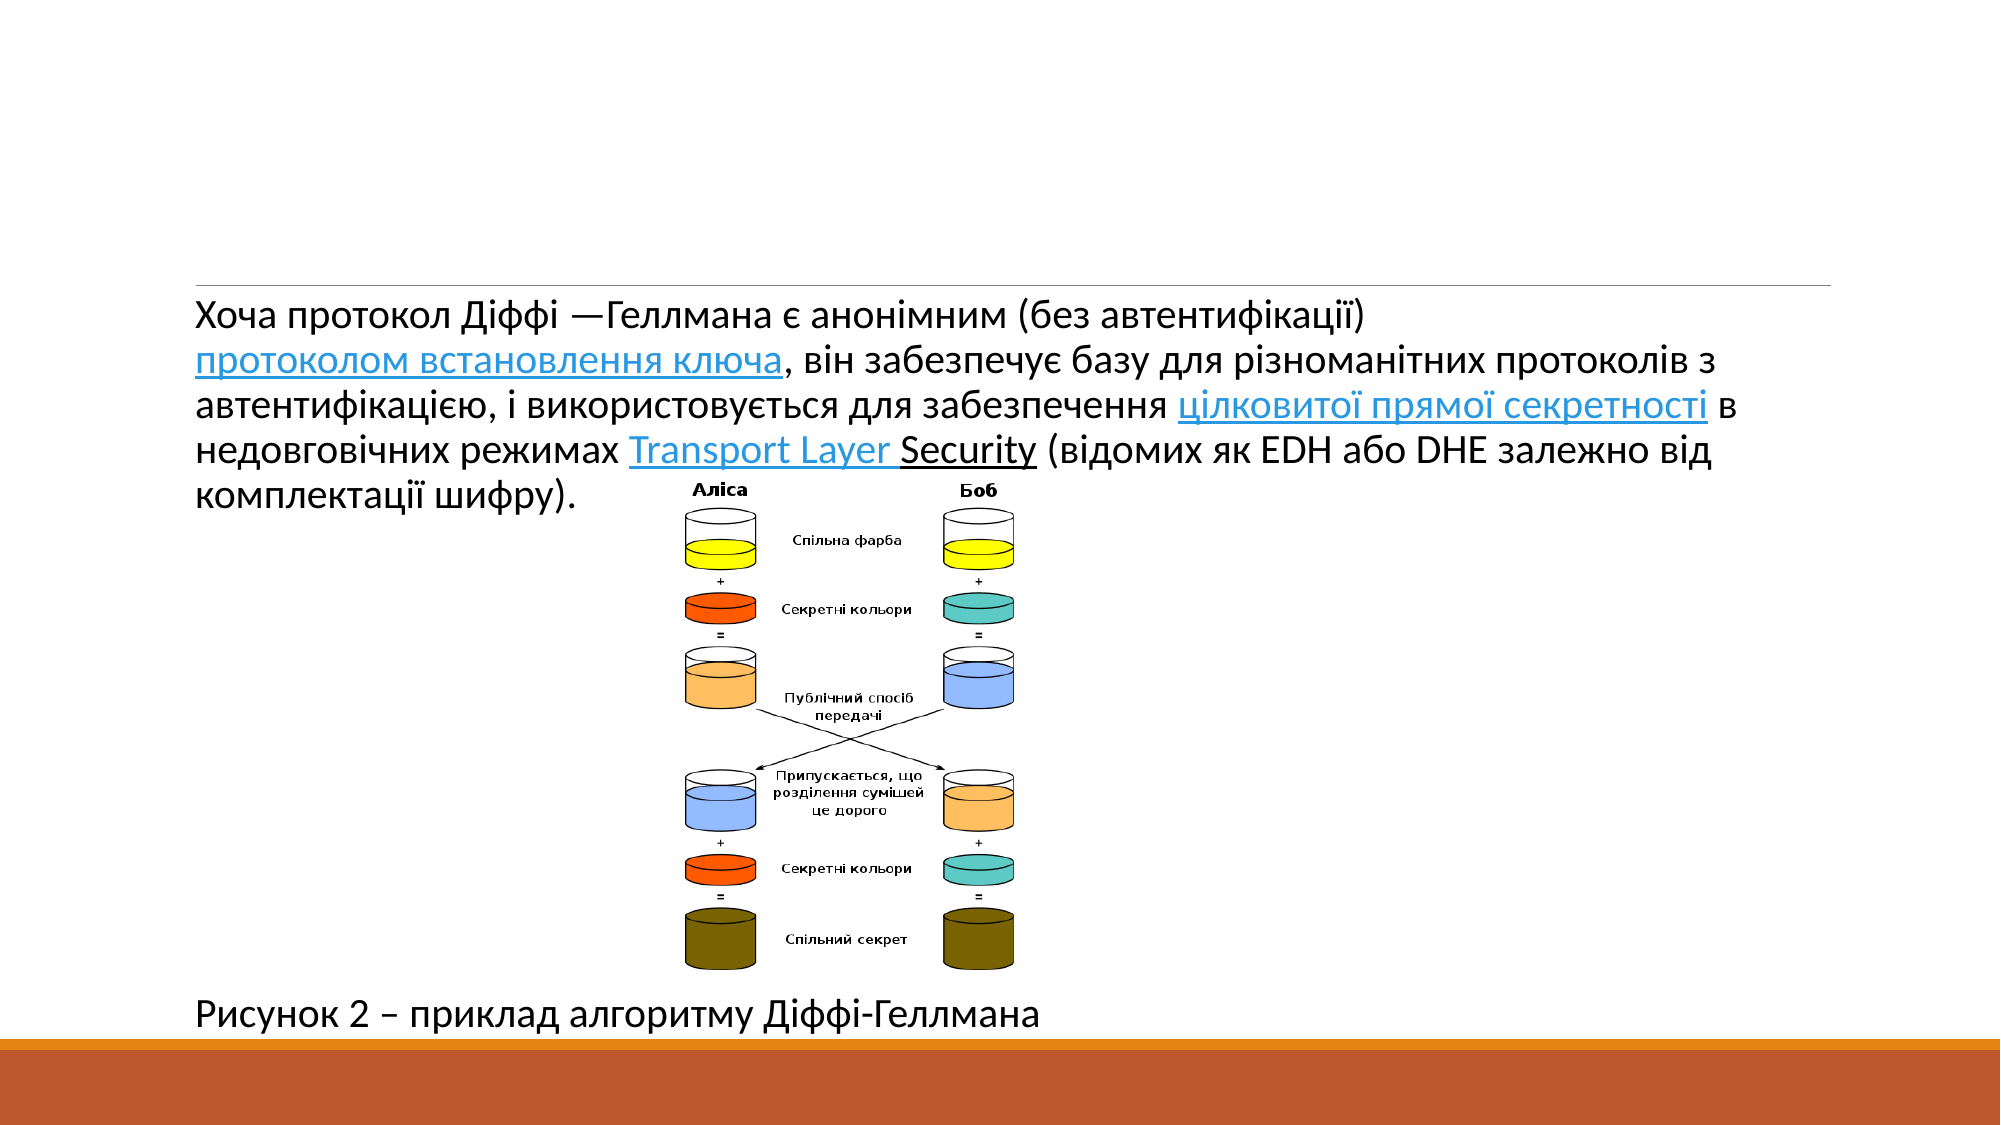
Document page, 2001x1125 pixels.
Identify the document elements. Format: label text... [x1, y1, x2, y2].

picture [685, 477, 1015, 971]
list Хоча протокол Діффі —Геллмана є анонімним (без автентифікації) протоколом встановлення ключа, він забезпечує базу для різноманітних протоколів з автентифікацією, і використовується для забезпечення цілковитої прямої секретності в недовговічних режимах Transport Layer Security (відомих як EDH або DHE залежно від комплектації шифру). Рисунок 2 – приклад алгоритму Діффі-Геллмана [180, 285, 1830, 1067]
